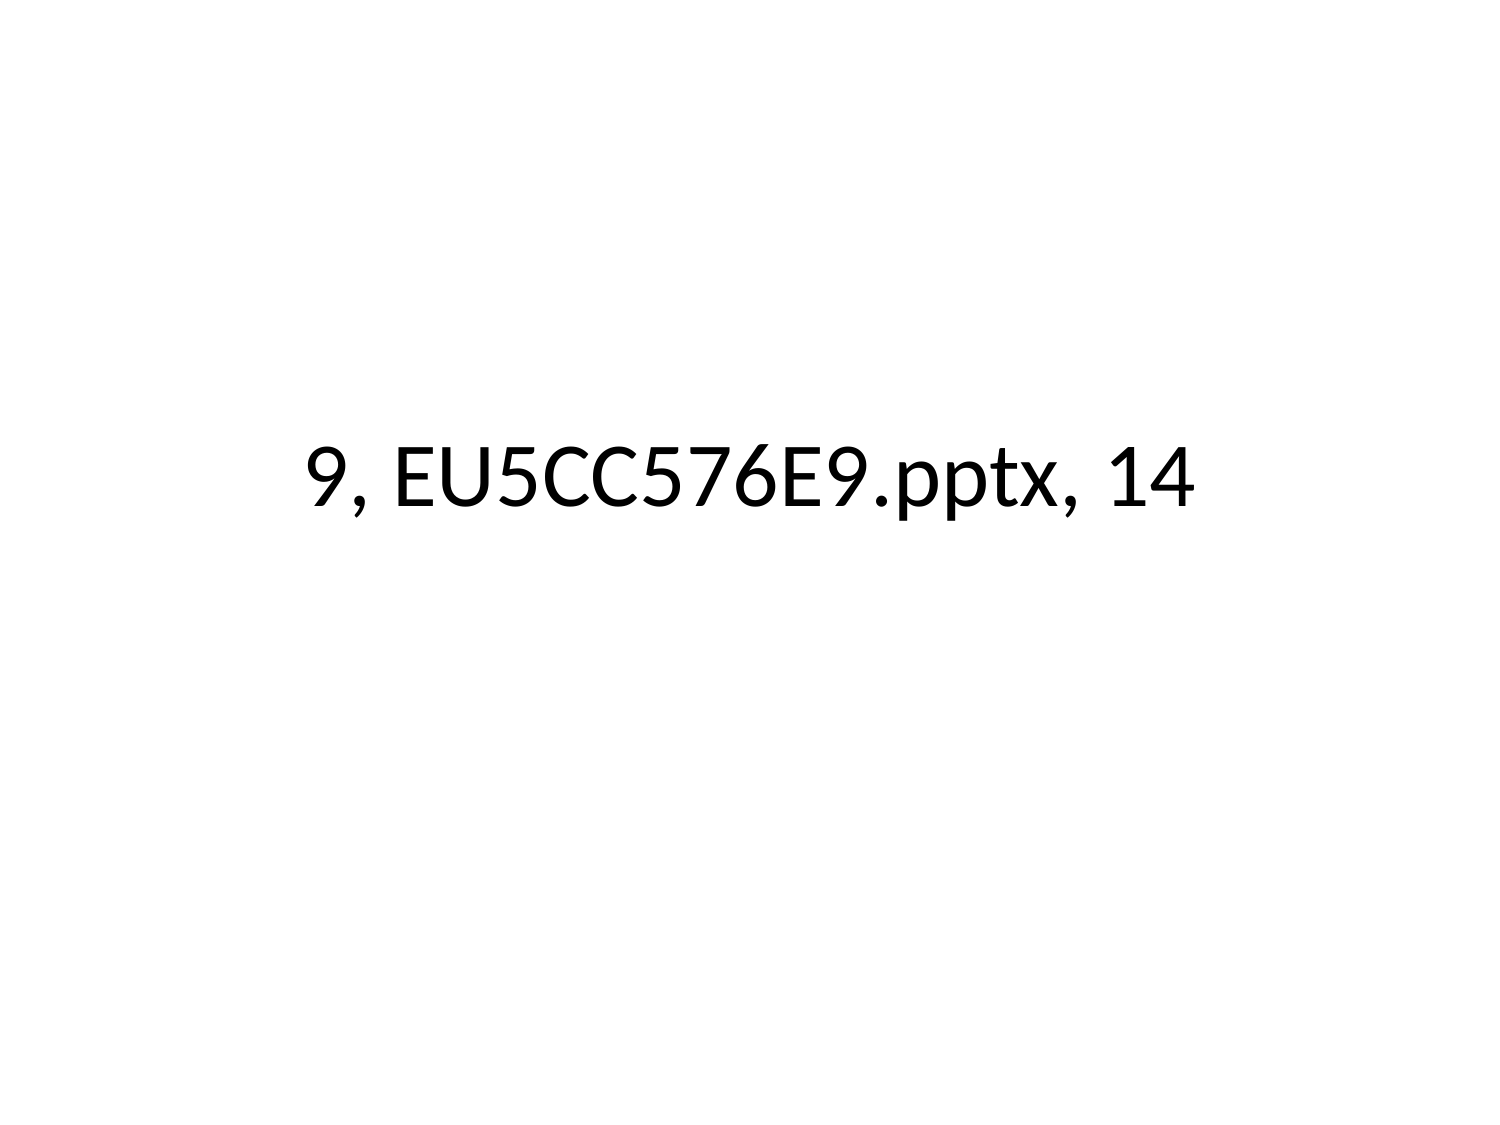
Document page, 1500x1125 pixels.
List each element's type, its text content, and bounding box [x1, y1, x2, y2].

title 9, EU5CC576E9.pptx, 14 [112, 349, 1388, 591]
